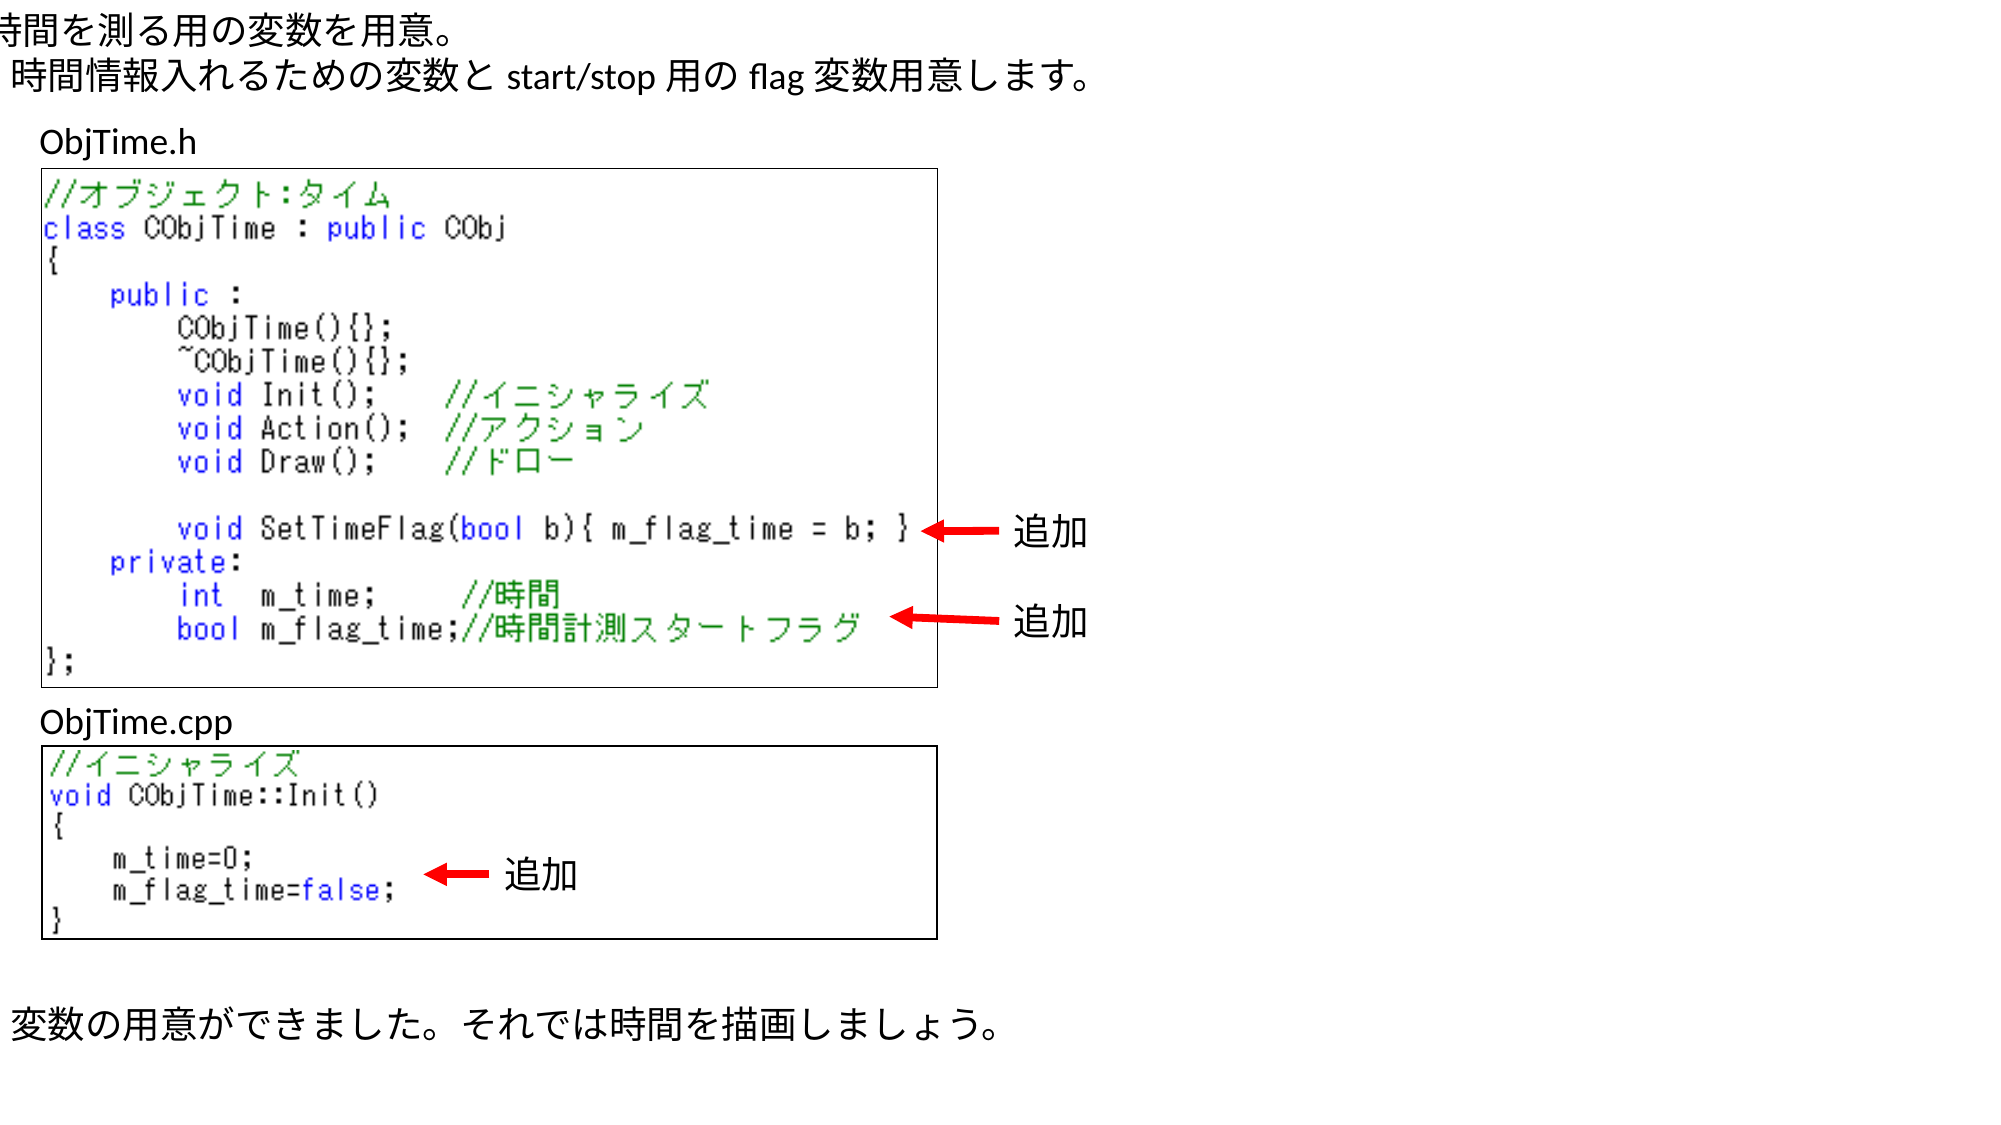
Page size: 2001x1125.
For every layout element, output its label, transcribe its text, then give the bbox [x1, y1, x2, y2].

text_box ObjTime.cpp [24, 689, 249, 750]
text_box 変数の用意ができました。それでは時間を描画しましょう。 [0, 993, 1035, 1054]
text_box ・時間を測る用の変数を用意。 時間情報入れるための変数とstart/stop用のflag変数用意します。 [0, 0, 1125, 105]
text_box ObjTime.h [24, 109, 213, 170]
text_box 追加 [489, 844, 596, 904]
text_box 追加 [999, 590, 1106, 651]
text_box [41, 745, 938, 940]
picture [41, 168, 938, 688]
text_box 追加 [999, 500, 1139, 561]
picture [47, 749, 453, 939]
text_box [889, 616, 1000, 621]
